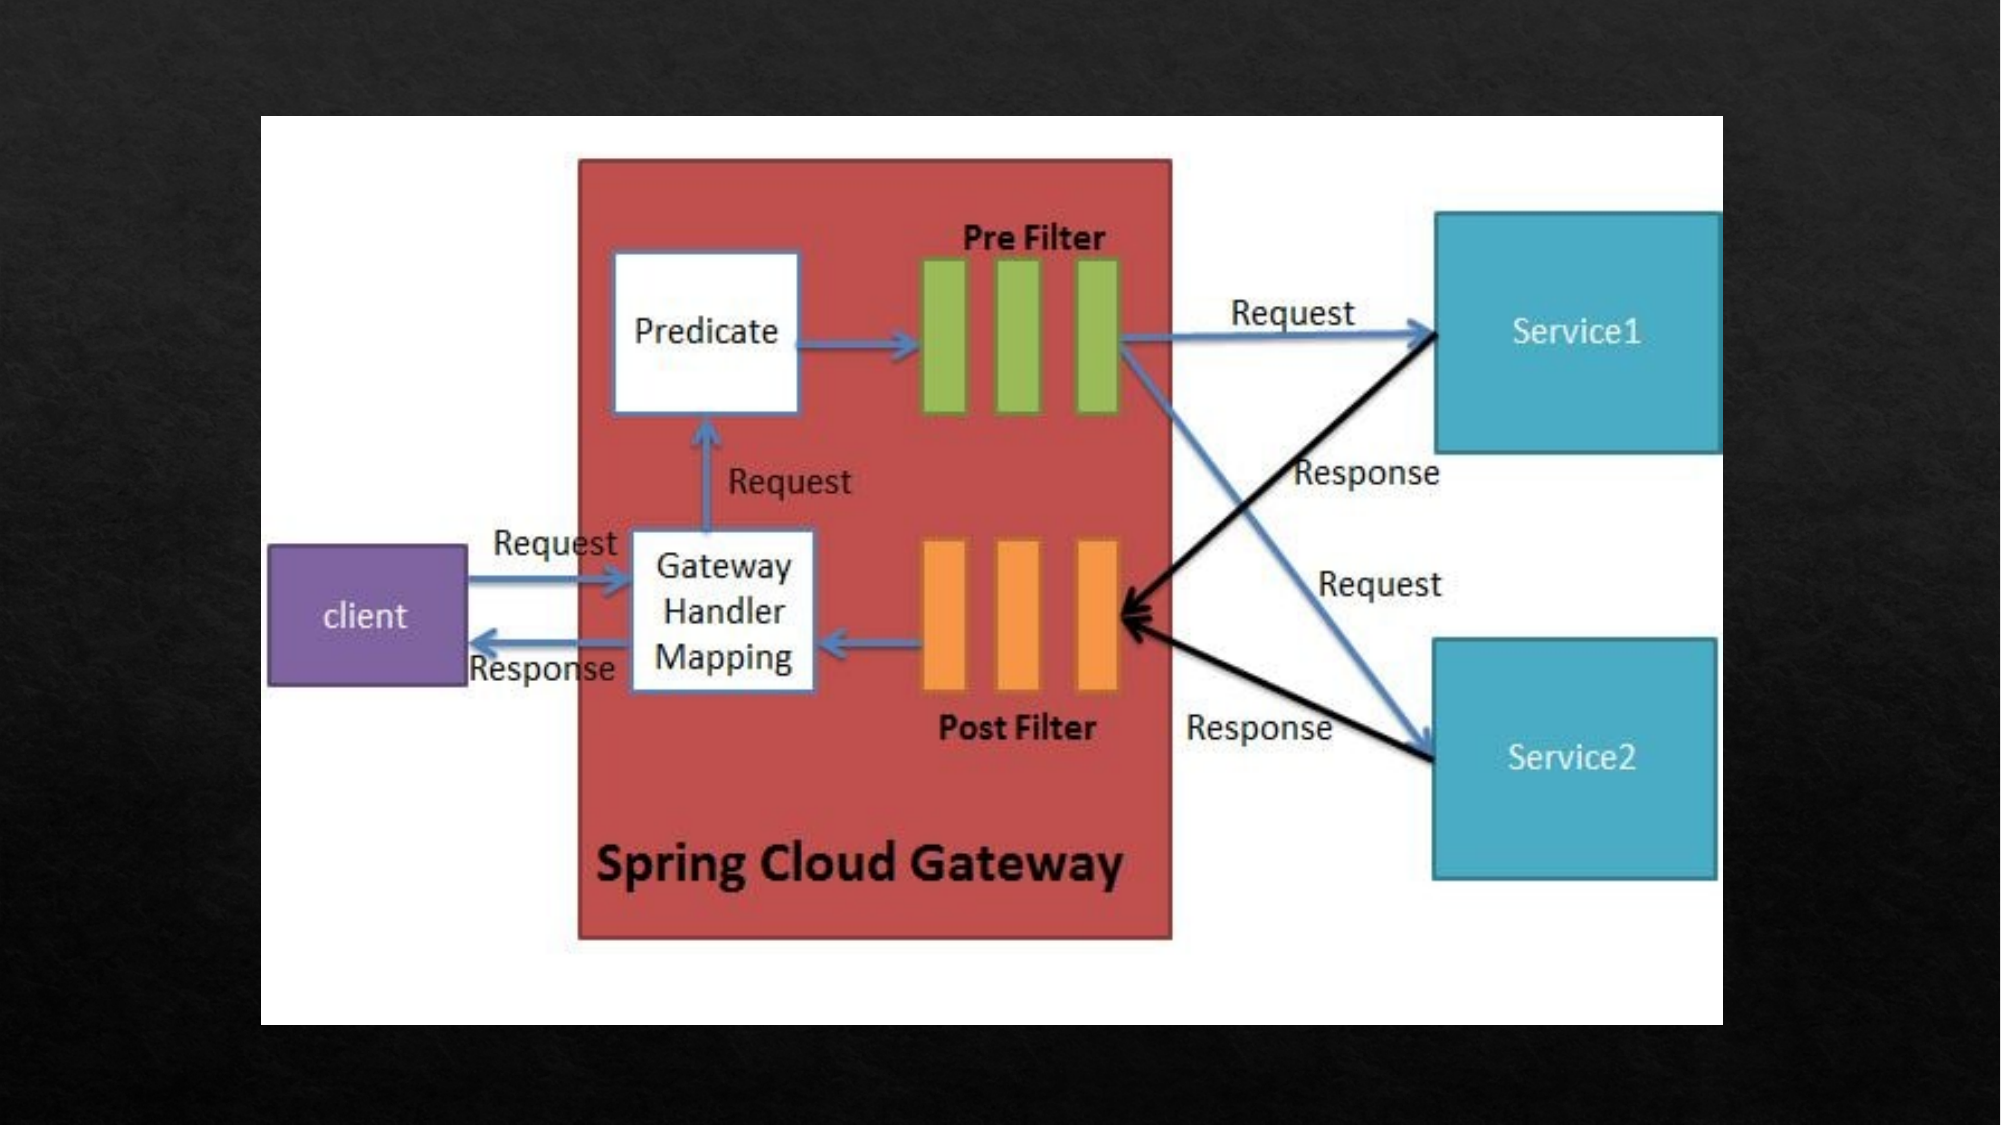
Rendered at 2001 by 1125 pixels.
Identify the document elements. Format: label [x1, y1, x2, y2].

picture [261, 116, 1723, 1026]
